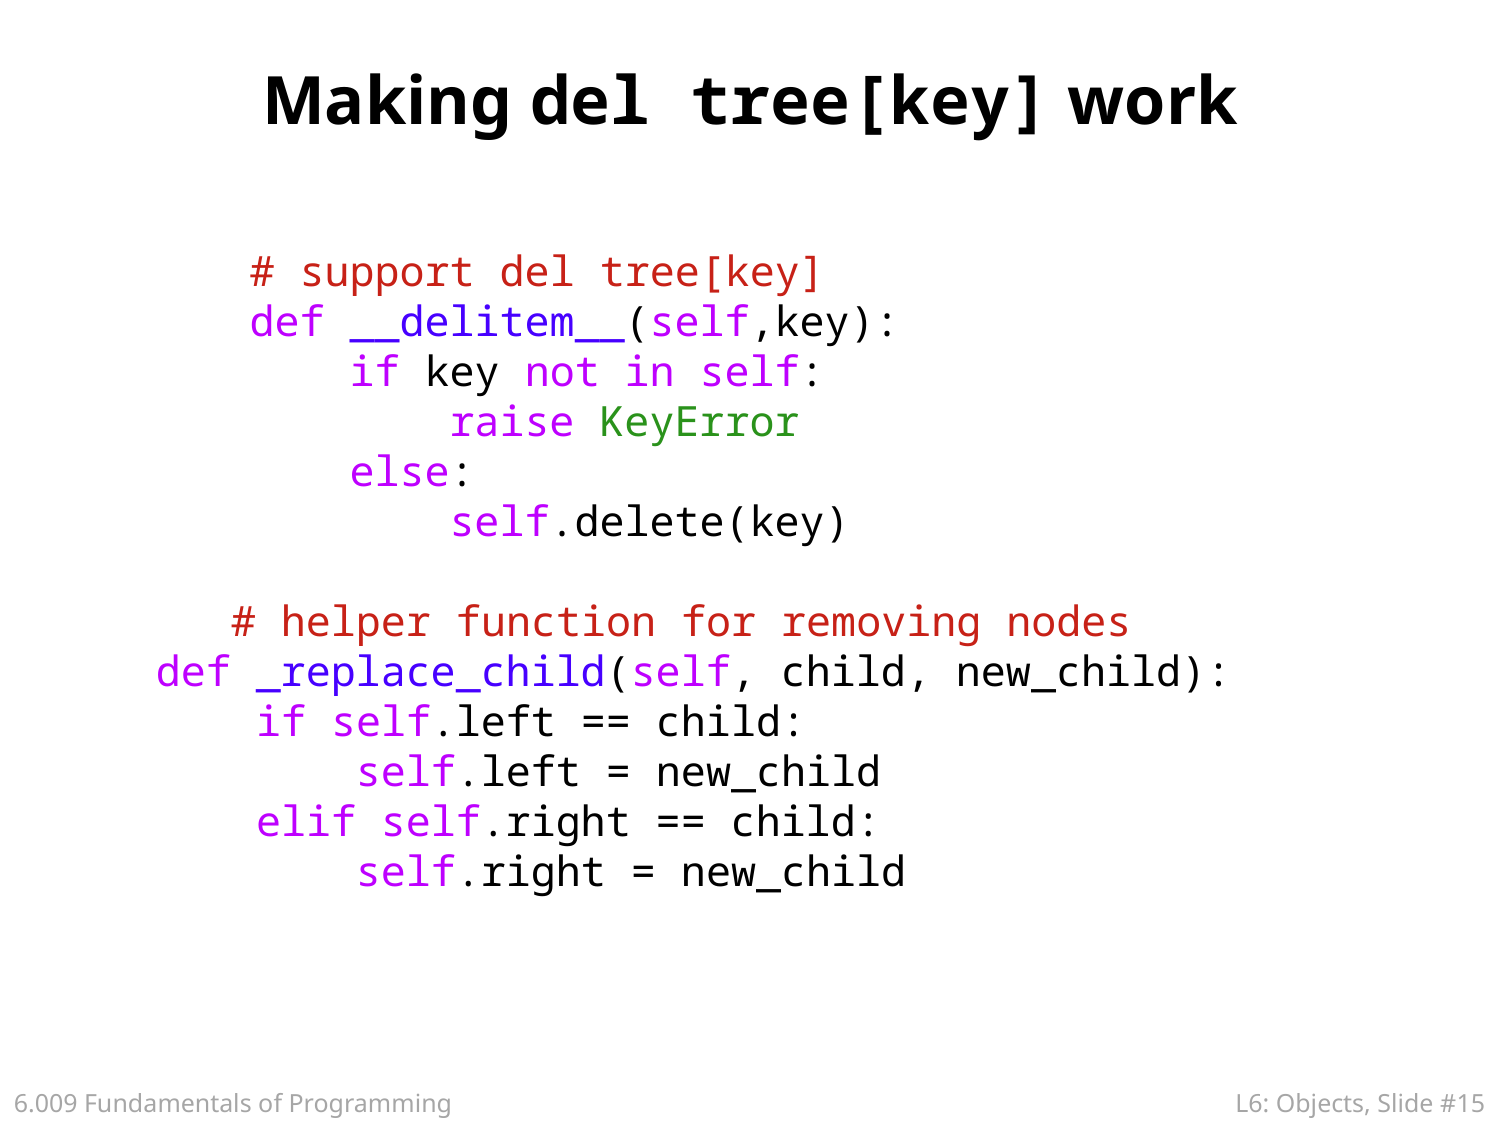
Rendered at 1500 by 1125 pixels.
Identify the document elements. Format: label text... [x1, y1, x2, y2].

title Making del tree[key] work [75, 45, 1425, 150]
text_box # helper function for removing nodes def _replace_child(self, child, new_child): if self.left == child: self.left = new_child elif self.right == child: self.right = new_child [41, 587, 1500, 903]
text_box # support del tree[key] def __delitem__(self,key): if key not in self: raise KeyError else: self.delete(key) [134, 237, 915, 553]
